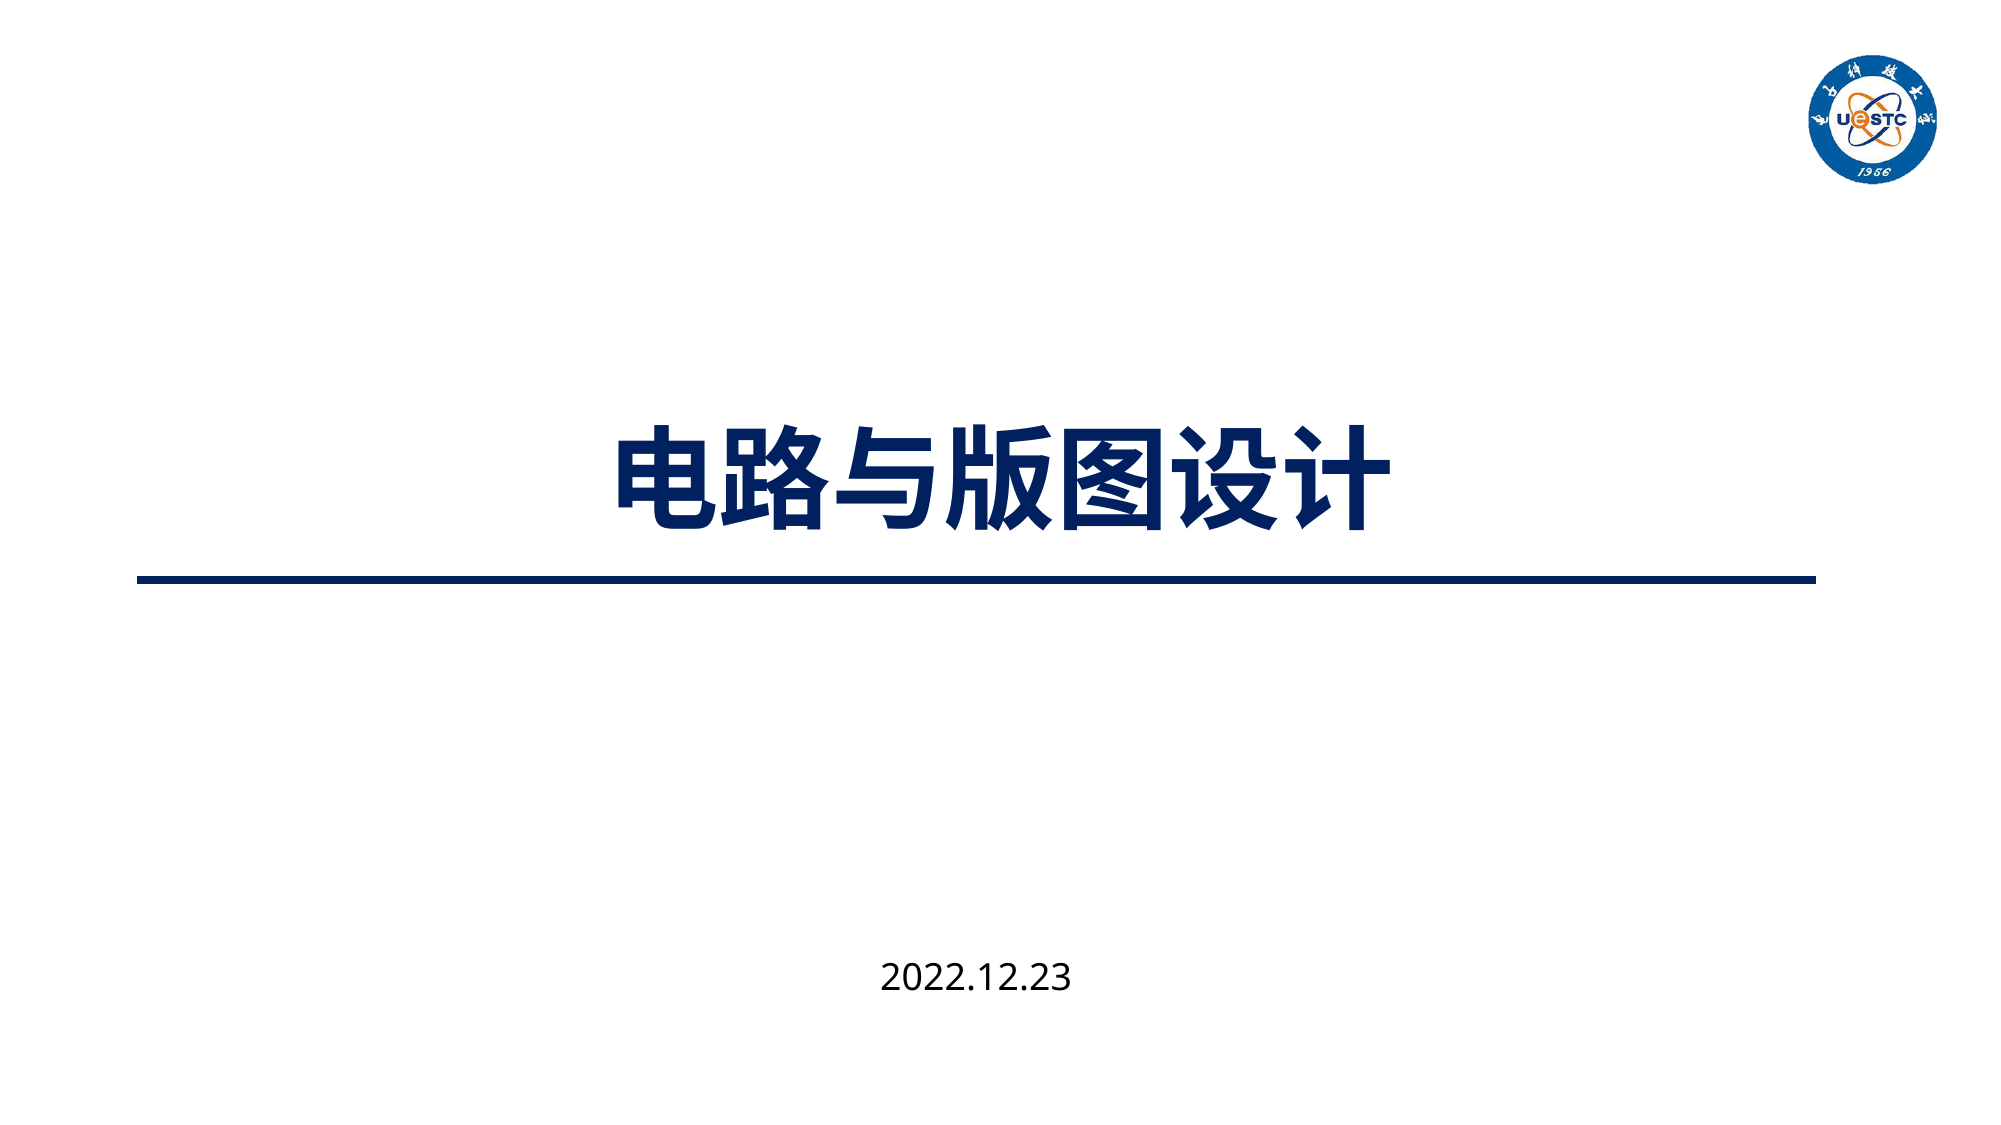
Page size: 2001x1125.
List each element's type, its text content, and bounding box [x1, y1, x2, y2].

picture [1801, 49, 1943, 191]
text_box 2022.12.23 [834, 855, 1119, 1005]
title 电路与版图设计 [240, 388, 1760, 580]
